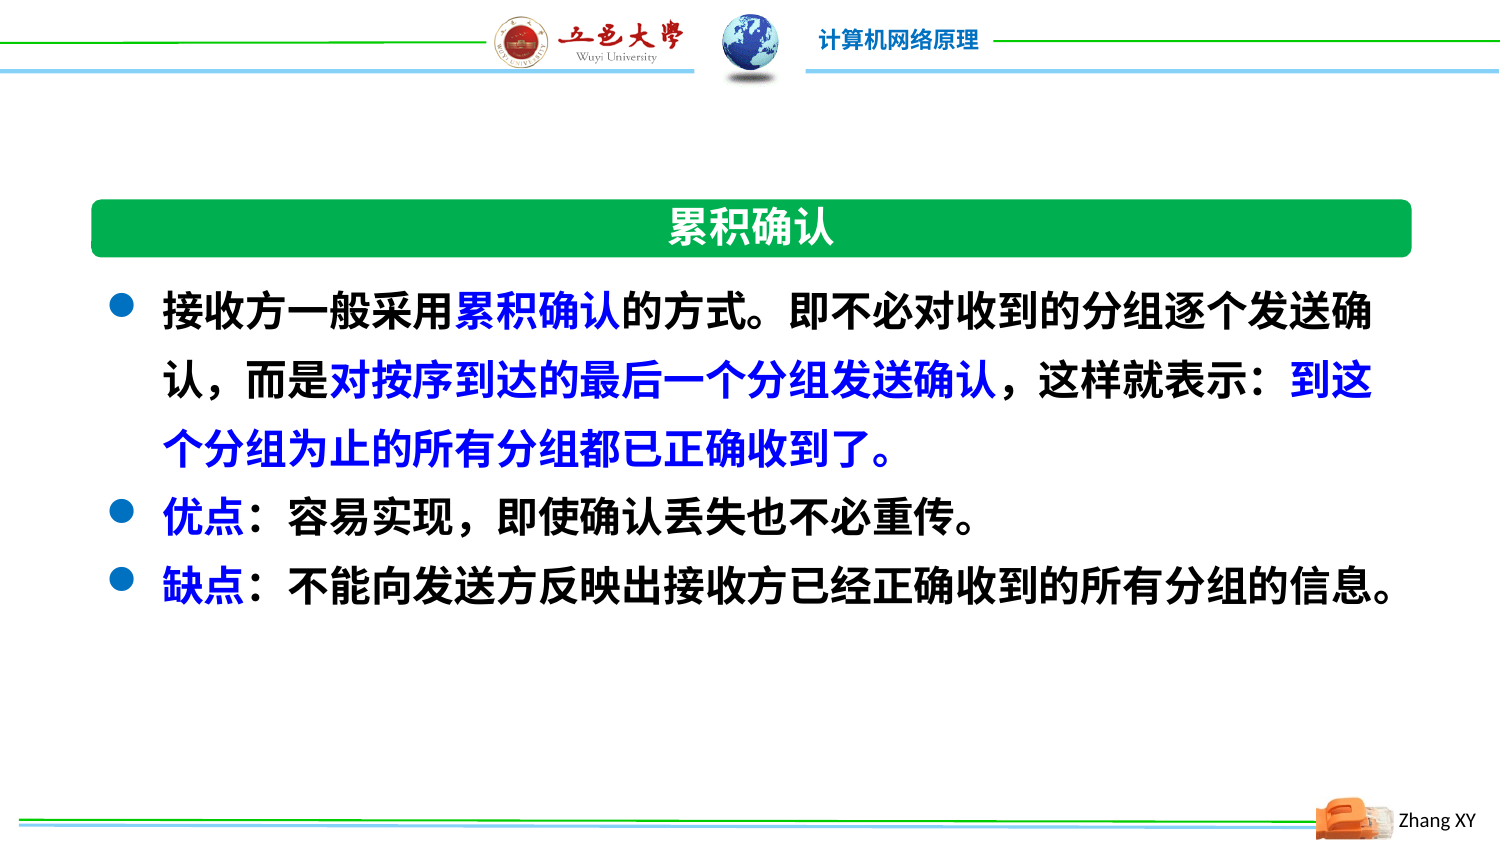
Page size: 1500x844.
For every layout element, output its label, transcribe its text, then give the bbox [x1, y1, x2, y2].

picture [494, 15, 697, 69]
text_box [850, 199, 1412, 258]
text_box 累积确认 [653, 193, 850, 258]
picture [720, 12, 780, 88]
text_box [91, 199, 653, 258]
text_box 接收方一般采用累积确认的方式。即不必对收到的分组逐个发送确认，而是对按序到达的最后一个分组发送确认，这样就表示：到这个分组为止的所有分组都已正确收到了。 优点：容易实现，即使确认丢失也不必重传。 缺点：不能向发送方反映出接收方已经正确收到的所有分组的信息。 [91, 258, 1412, 618]
picture [1316, 796, 1394, 840]
